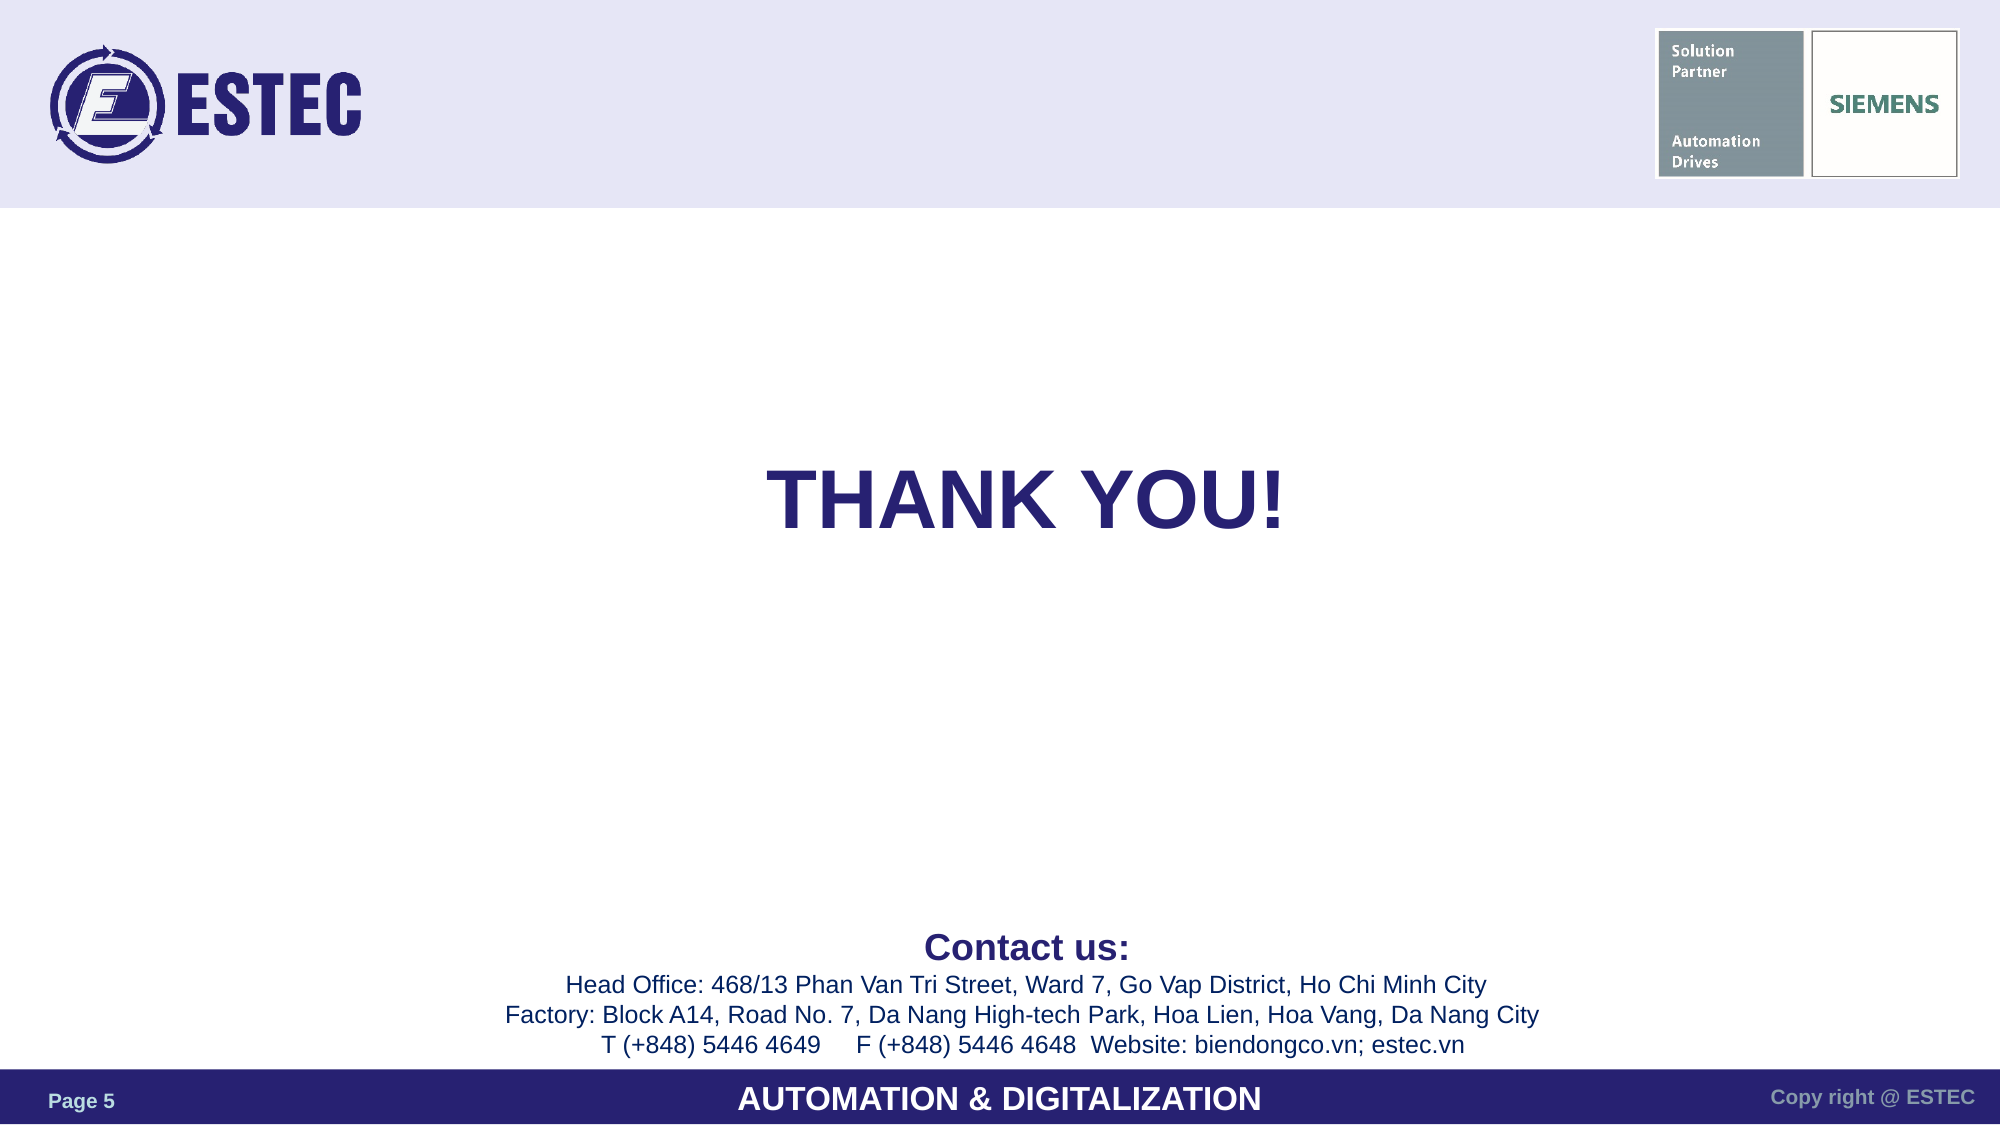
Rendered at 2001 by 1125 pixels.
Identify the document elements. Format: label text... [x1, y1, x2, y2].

picture [3, 43, 407, 164]
text_box THANK YOU! [389, 337, 1665, 553]
picture [1655, 28, 1960, 179]
text_box Contact us: Head Office: 468/13 Phan Van Tri Street, Ward 7, Go Vap District, Ho Chi Minh City Factory: Block A14, Road No. 7, Da Nang High-tech Park, Hoa Lien, Hoa Vang, Da Nang City T (+848) 5446 4649 F (+848) 5446 4648 Website: biendongco.vn; estec.vn [378, 916, 1676, 1066]
